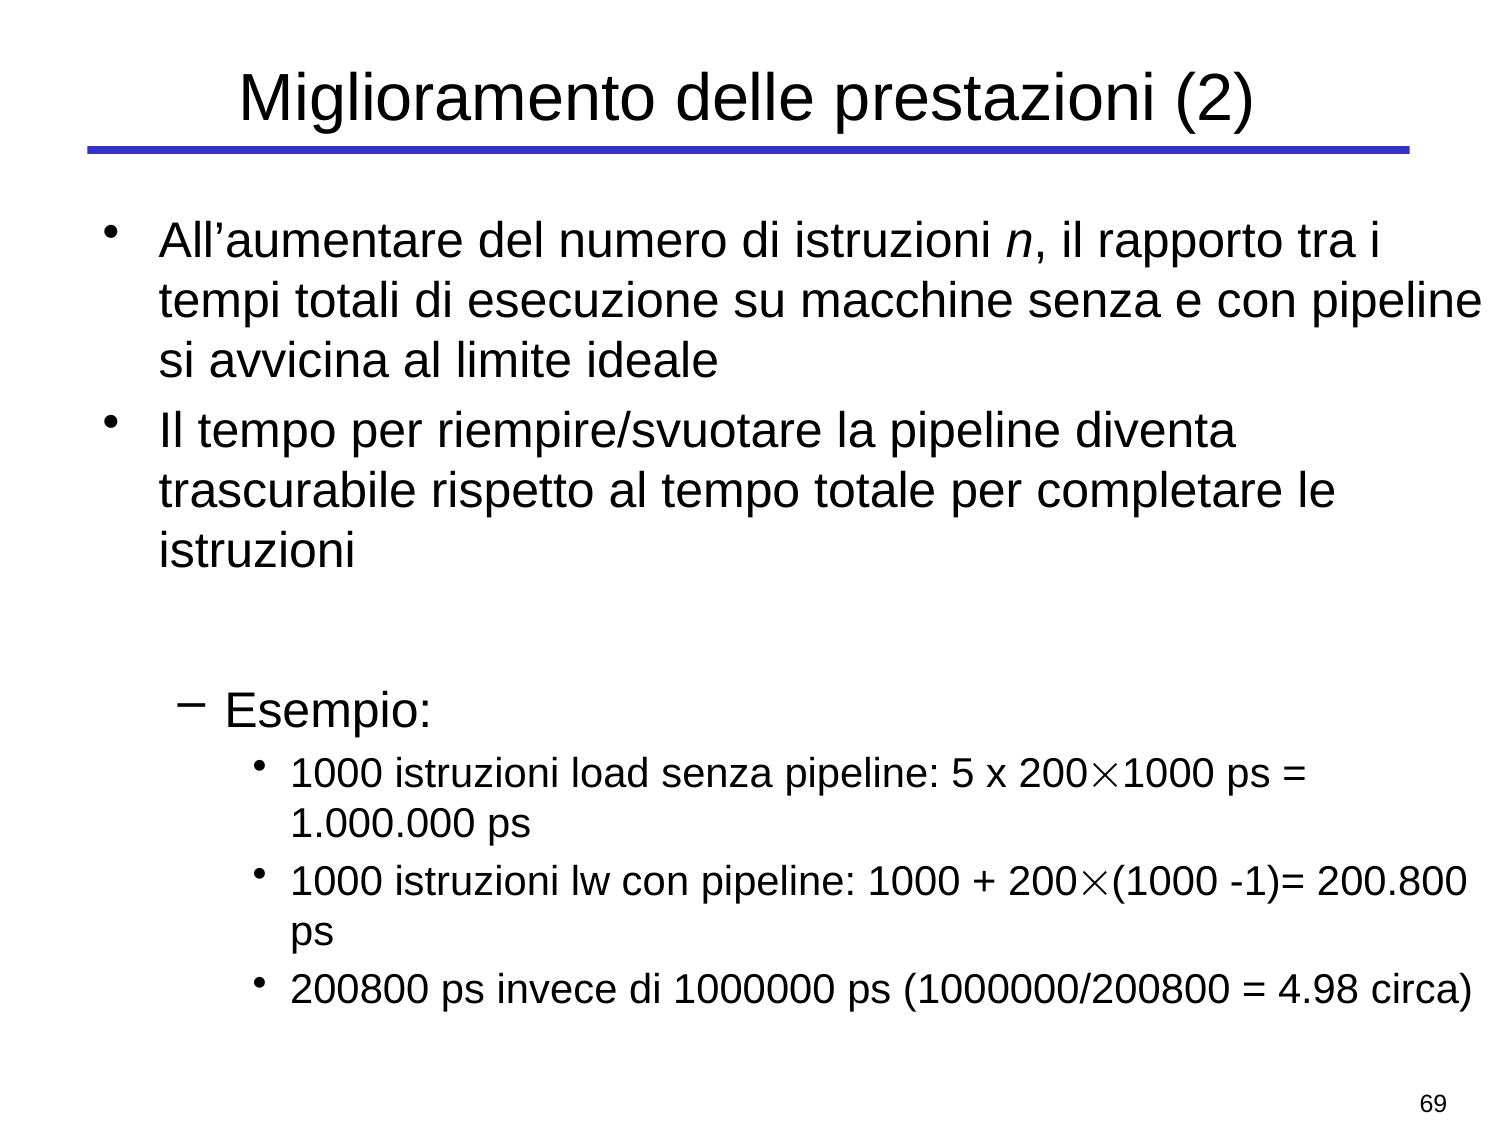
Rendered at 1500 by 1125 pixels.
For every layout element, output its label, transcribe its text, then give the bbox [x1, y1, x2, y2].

list All’aumentare del numero di istruzioni n, il rapporto tra i tempi totali di esecuzione su macchine senza e con pipeline si avvicina al limite ideale Il tempo per riempire/svuotare la pipeline diventa trascurabile rispetto al tempo totale per completare le istruzioni Esempio: 1000 istruzioni load senza pipeline: 5 x 2001000 ps = 1.000.000 ps 1000 istruzioni lw con pipeline: 1000 + 200(1000 -1)= 200.800 ps 200800 ps invece di 1000000 ps (1000000/200800 = 4.98 circa) [87, 200, 1500, 1013]
slide_number 68 [1149, 1049, 1463, 1125]
title Miglioramento delle prestazioni (2) [91, 37, 1405, 151]
